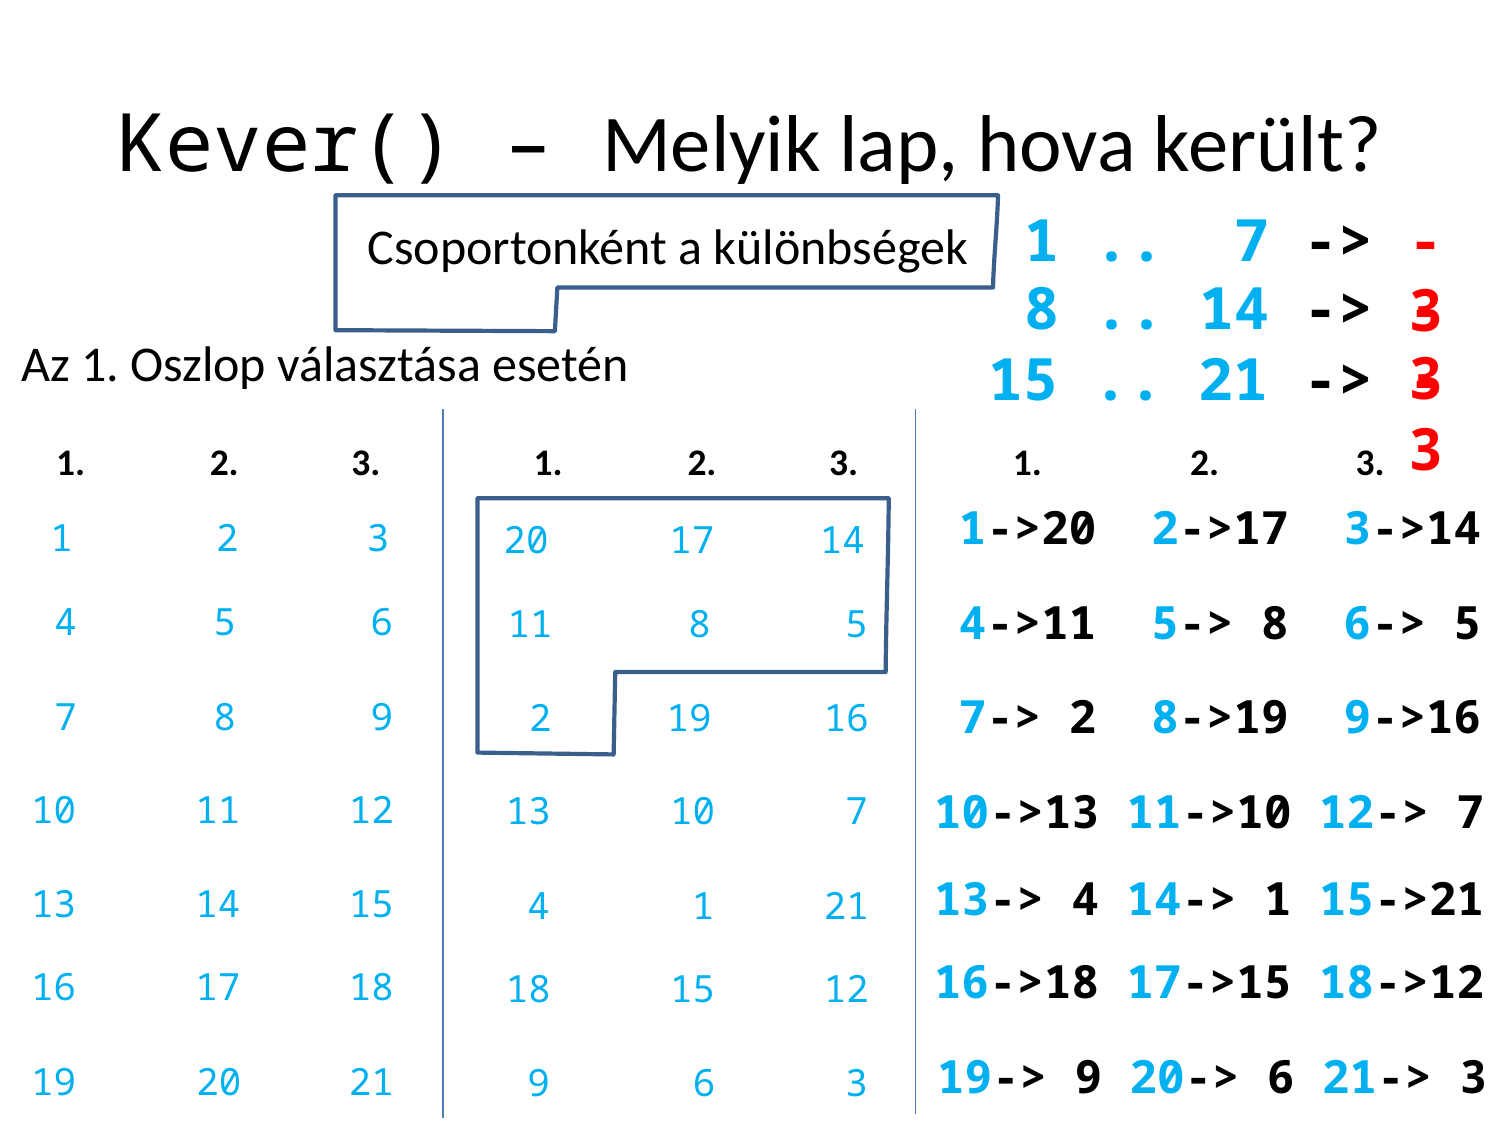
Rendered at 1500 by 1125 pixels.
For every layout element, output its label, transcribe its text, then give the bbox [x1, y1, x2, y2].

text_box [518, 430, 874, 492]
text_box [335, 195, 999, 332]
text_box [997, 430, 1400, 490]
text_box Az 1. Oszlop választása esetén [6, 323, 644, 399]
title Kever() – Melyik lap, hova került? [75, 45, 1425, 233]
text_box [17, 506, 408, 1111]
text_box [938, 491, 1483, 1111]
text_box [475, 496, 891, 755]
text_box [41, 430, 396, 492]
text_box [950, 195, 1459, 421]
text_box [489, 508, 883, 1113]
